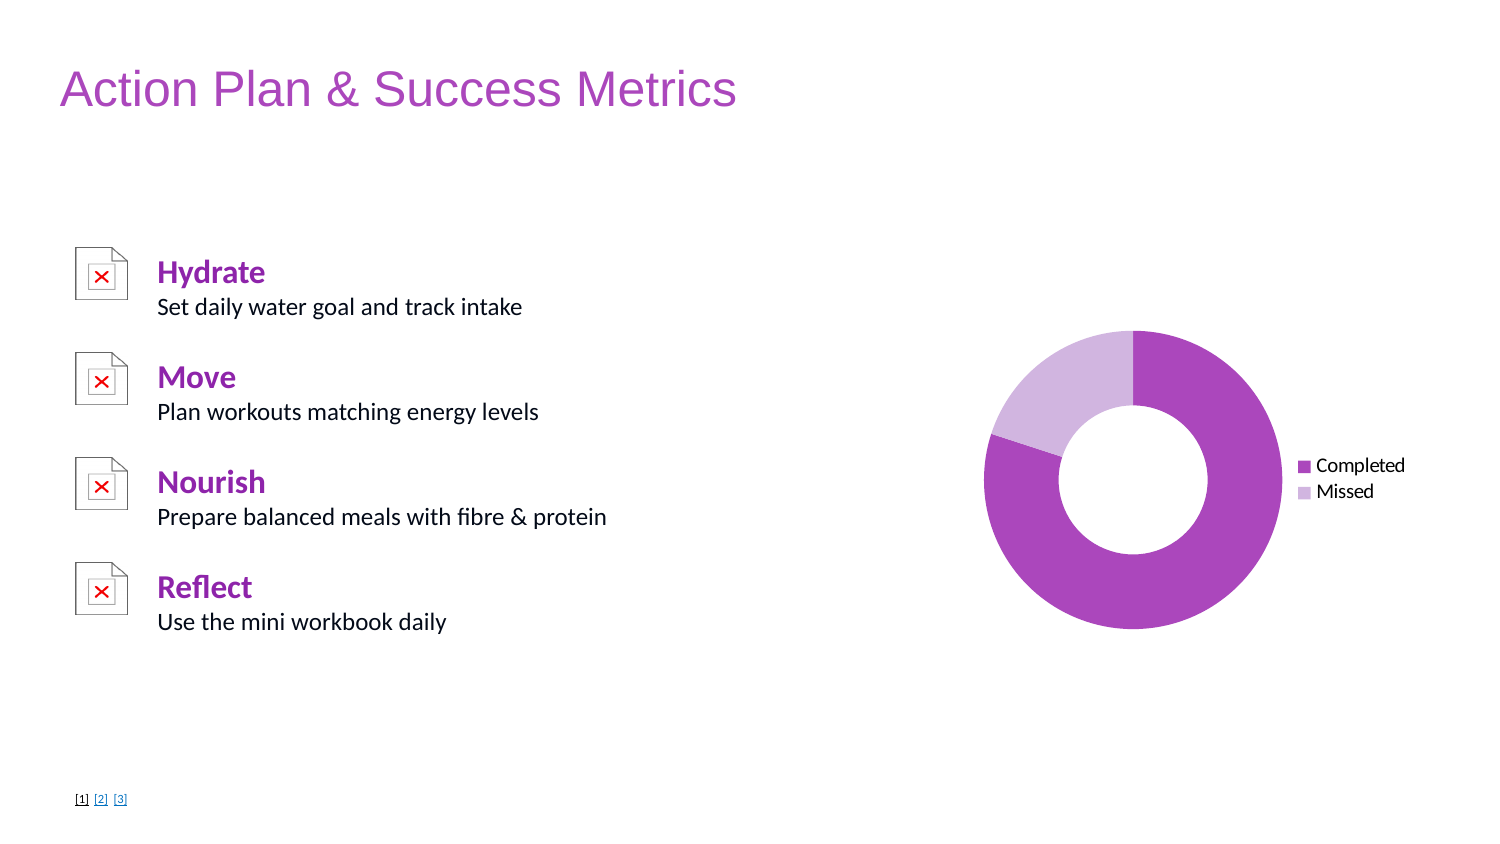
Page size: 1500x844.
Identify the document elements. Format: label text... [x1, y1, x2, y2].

text_box [1] [2] [3] [74, 776, 1425, 822]
text_box Nourish Prepare balanced meals with fibre & protein [142, 449, 893, 540]
text_box Reflect Use the mini workbook daily [142, 554, 893, 645]
picture [74, 562, 128, 615]
picture [74, 352, 128, 405]
chart [974, 254, 1425, 705]
text_box Action Plan & Success Metrics [44, 45, 1455, 128]
text_box Move Plan workouts matching energy levels [142, 344, 893, 435]
text_box Hydrate Set daily water goal and track intake [142, 239, 893, 330]
picture [74, 457, 128, 510]
picture [74, 247, 128, 300]
